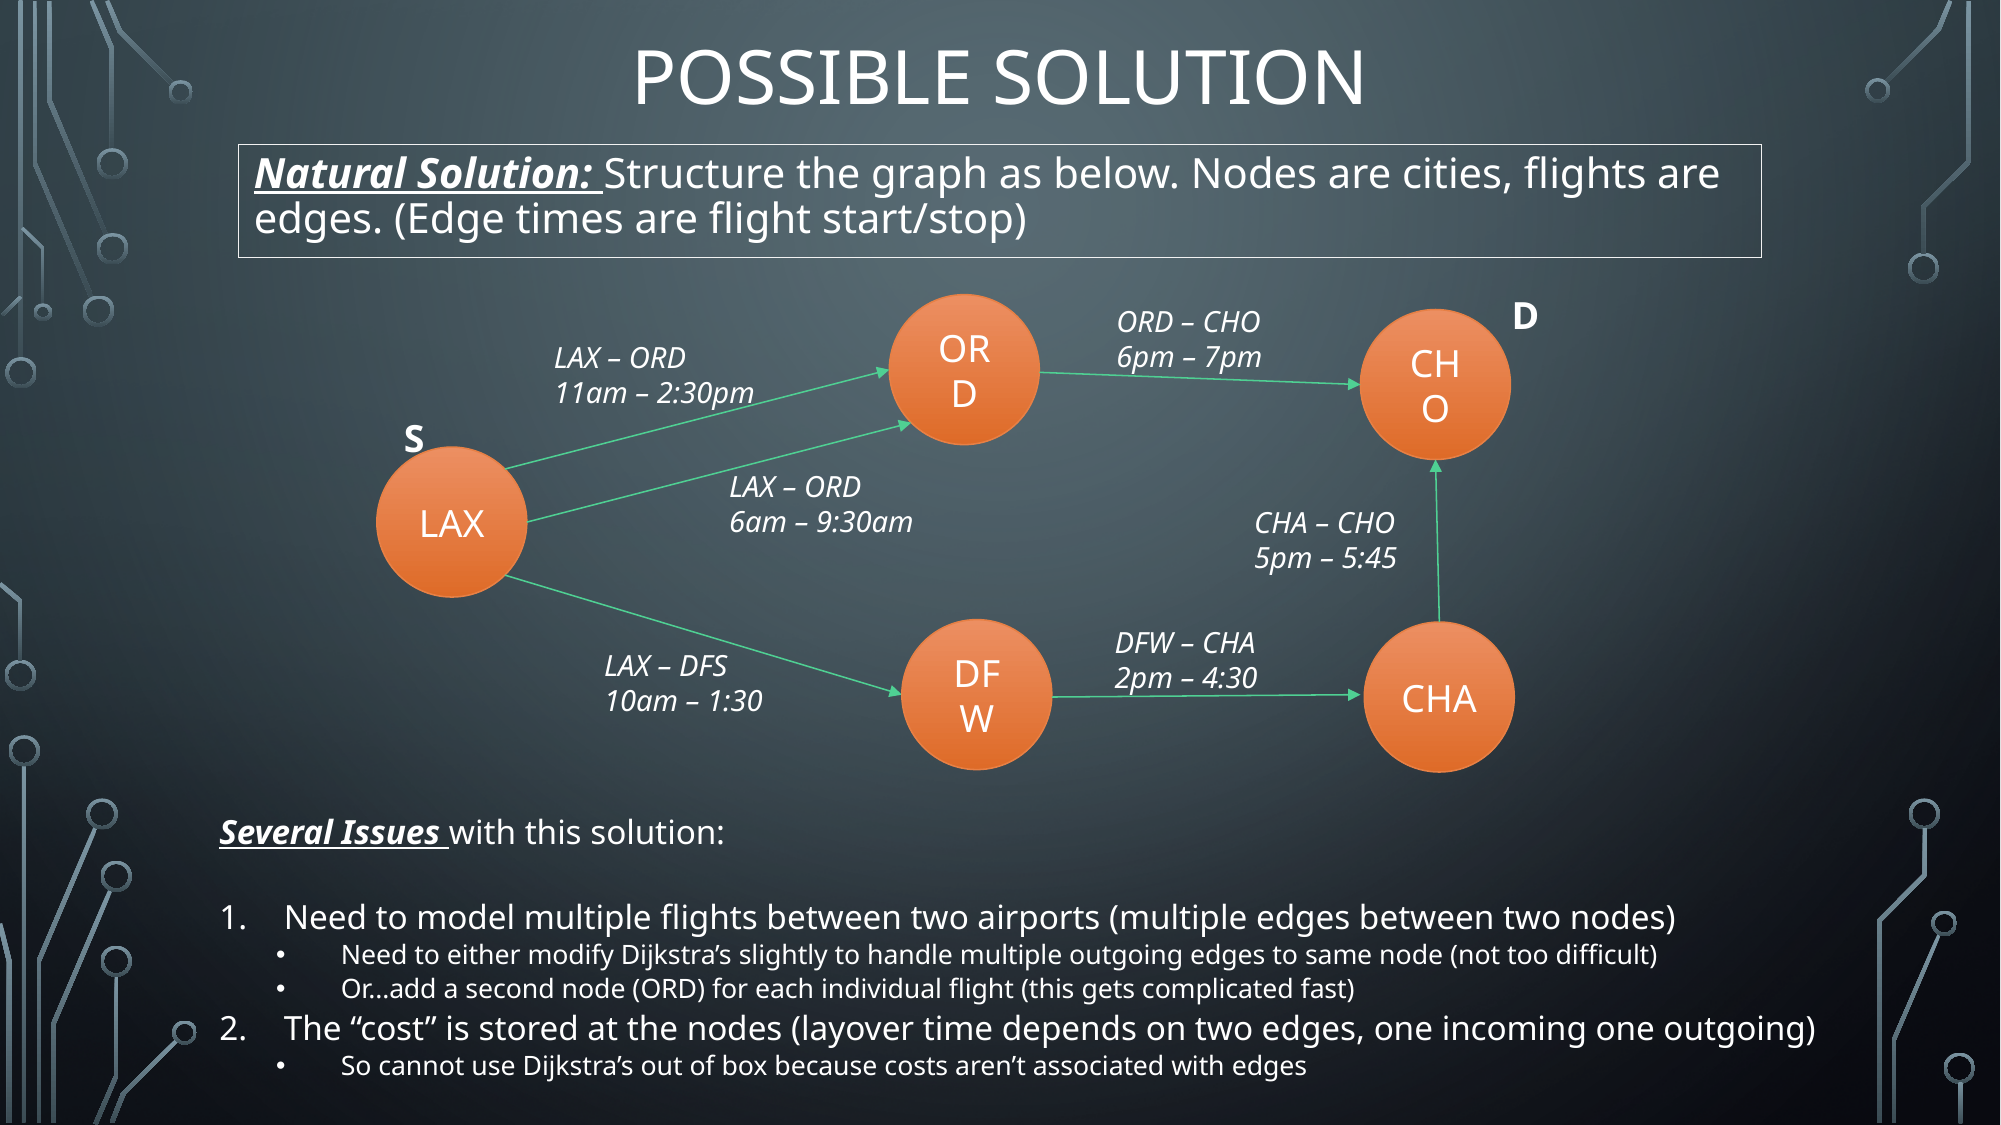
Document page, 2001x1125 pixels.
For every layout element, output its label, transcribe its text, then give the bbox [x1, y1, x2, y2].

text_box Several Issues with this solution: Need to model multiple flights between two airports (multiple edges between two nodes) Need to either modify Dijkstra’s slightly to handle multiple outgoing edges to same node (not too difficult) Or…add a second node (ORD) for each individual flight (this gets complicated fast) The “cost” is stored at the nodes (layover time depends on two edges, one incoming one outgoing) So cannot use Dijkstra’s out of box because costs aren’t associated with edges [204, 807, 1856, 1100]
text_box Natural Solution: Structure the graph as below. Nodes are cities, flights are edges. (Edge times are flight start/stop) [238, 144, 1762, 258]
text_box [376, 284, 1560, 773]
title Possible Solution [187, 30, 1813, 131]
